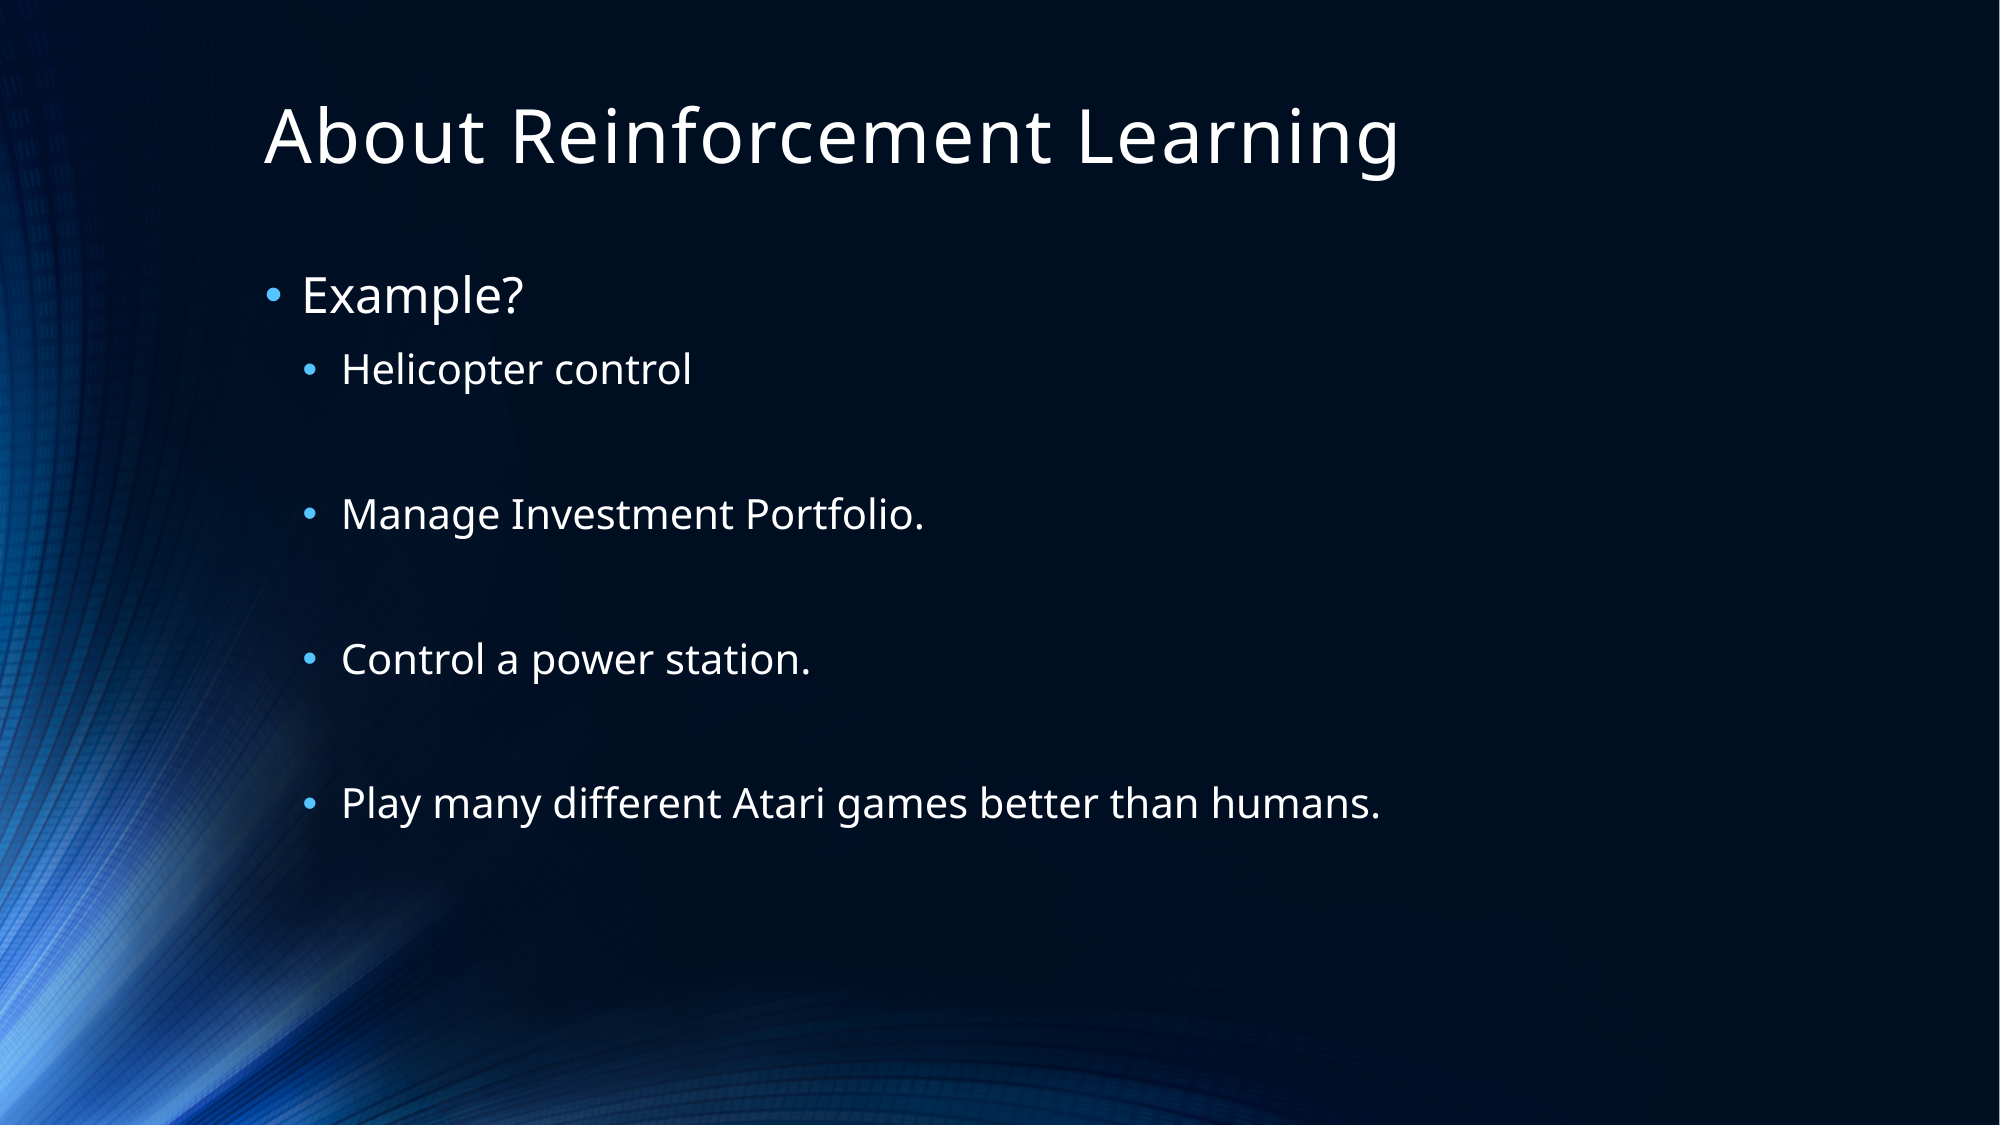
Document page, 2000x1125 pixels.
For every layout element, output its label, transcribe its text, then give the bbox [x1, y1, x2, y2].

list Example? Helicopter control Manage Investment Portfolio. Control a power station. Play many different Atari games better than humans. [249, 262, 1675, 938]
title About Reinforcement Learning [249, 62, 1750, 188]
picture [0, 0, 2000, 1125]
